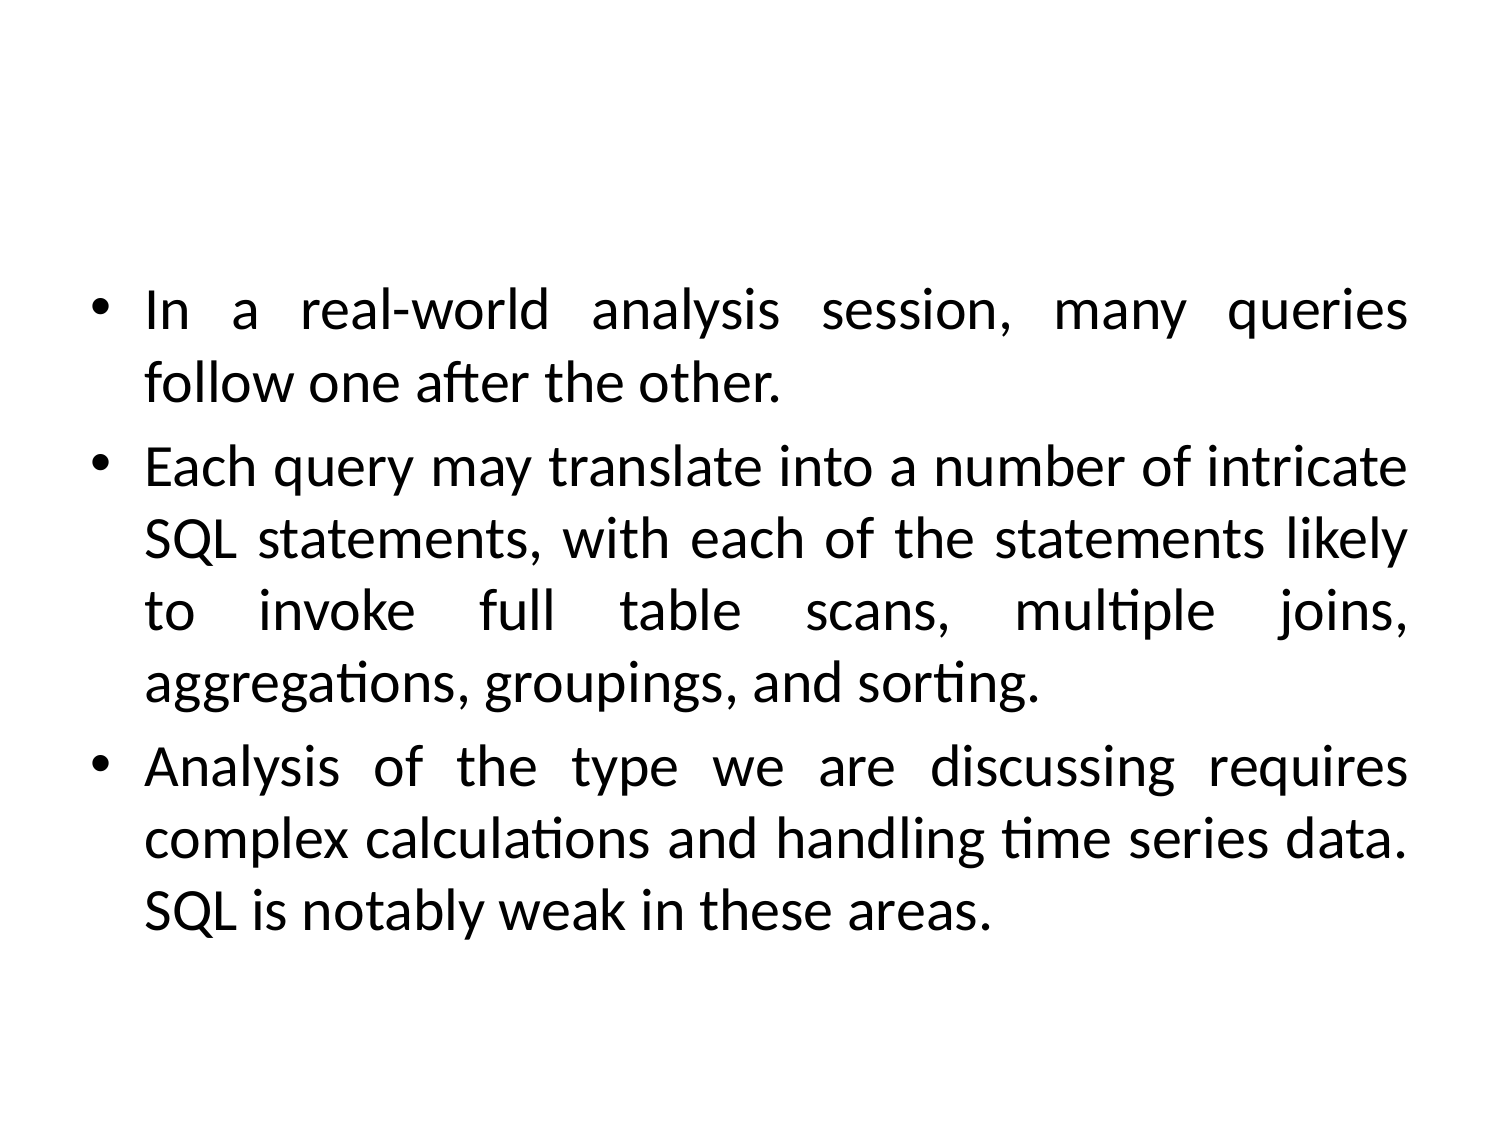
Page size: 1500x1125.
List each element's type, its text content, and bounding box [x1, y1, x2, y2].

list In a real-world analysis session, many queries follow one after the other. Each query may translate into a number of intricate SQL statements, with each of the statements likely to invoke full table scans, multiple joins, aggregations, groupings, and sorting. Analysis of the type we are discussing requires complex calculations and handling time series data. SQL is notably weak in these areas. [75, 262, 1425, 1005]
